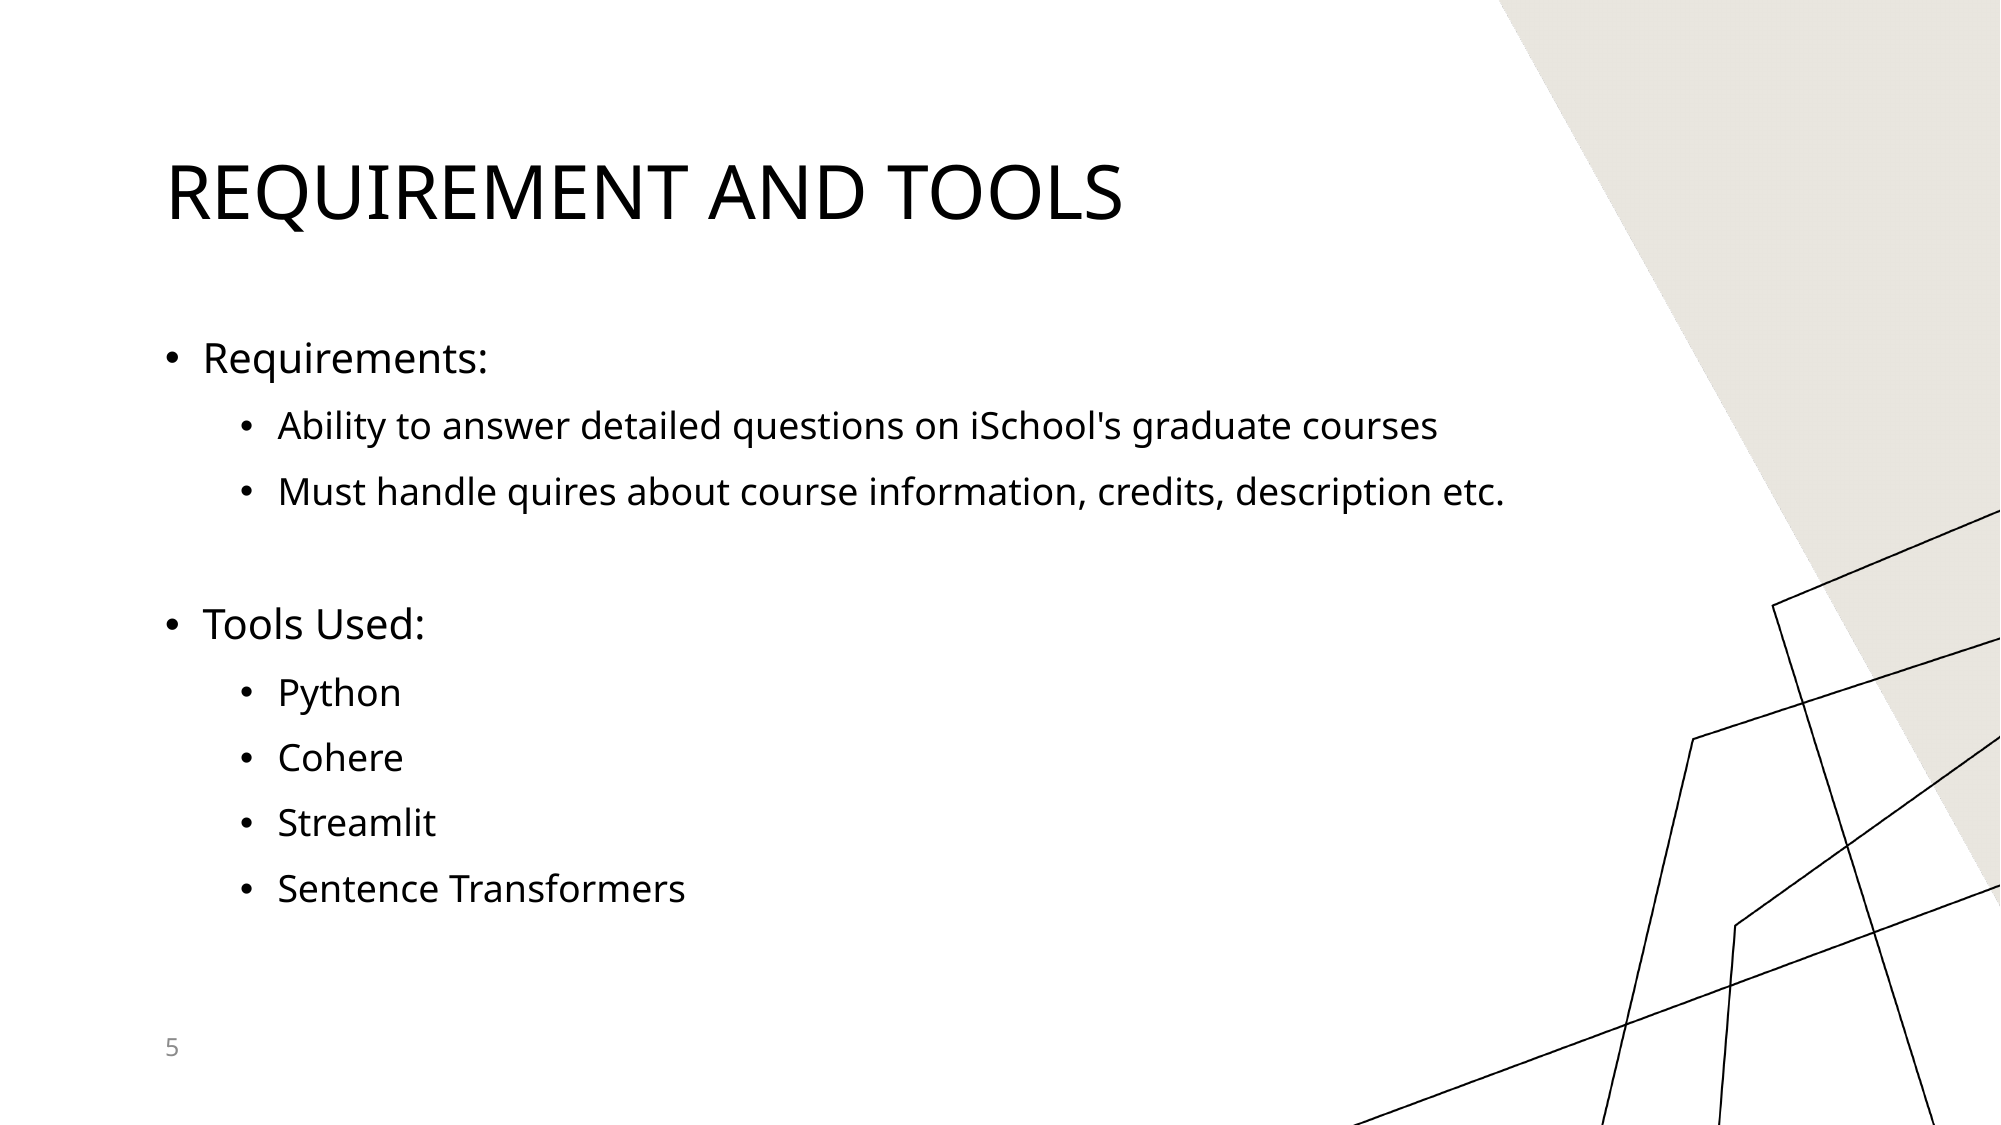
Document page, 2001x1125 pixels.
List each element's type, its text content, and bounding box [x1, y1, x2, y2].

title Requirement and Tools [150, 59, 1344, 329]
list Requirements: Ability to answer detailed questions on iSchool's graduate courses Must handle quires about course information, credits, description etc. Tools Used: Python Cohere Streamlit Sentence Transformers [150, 329, 1570, 1012]
slide_number 5 [150, 1024, 254, 1074]
picture [1281, 0, 2000, 1125]
